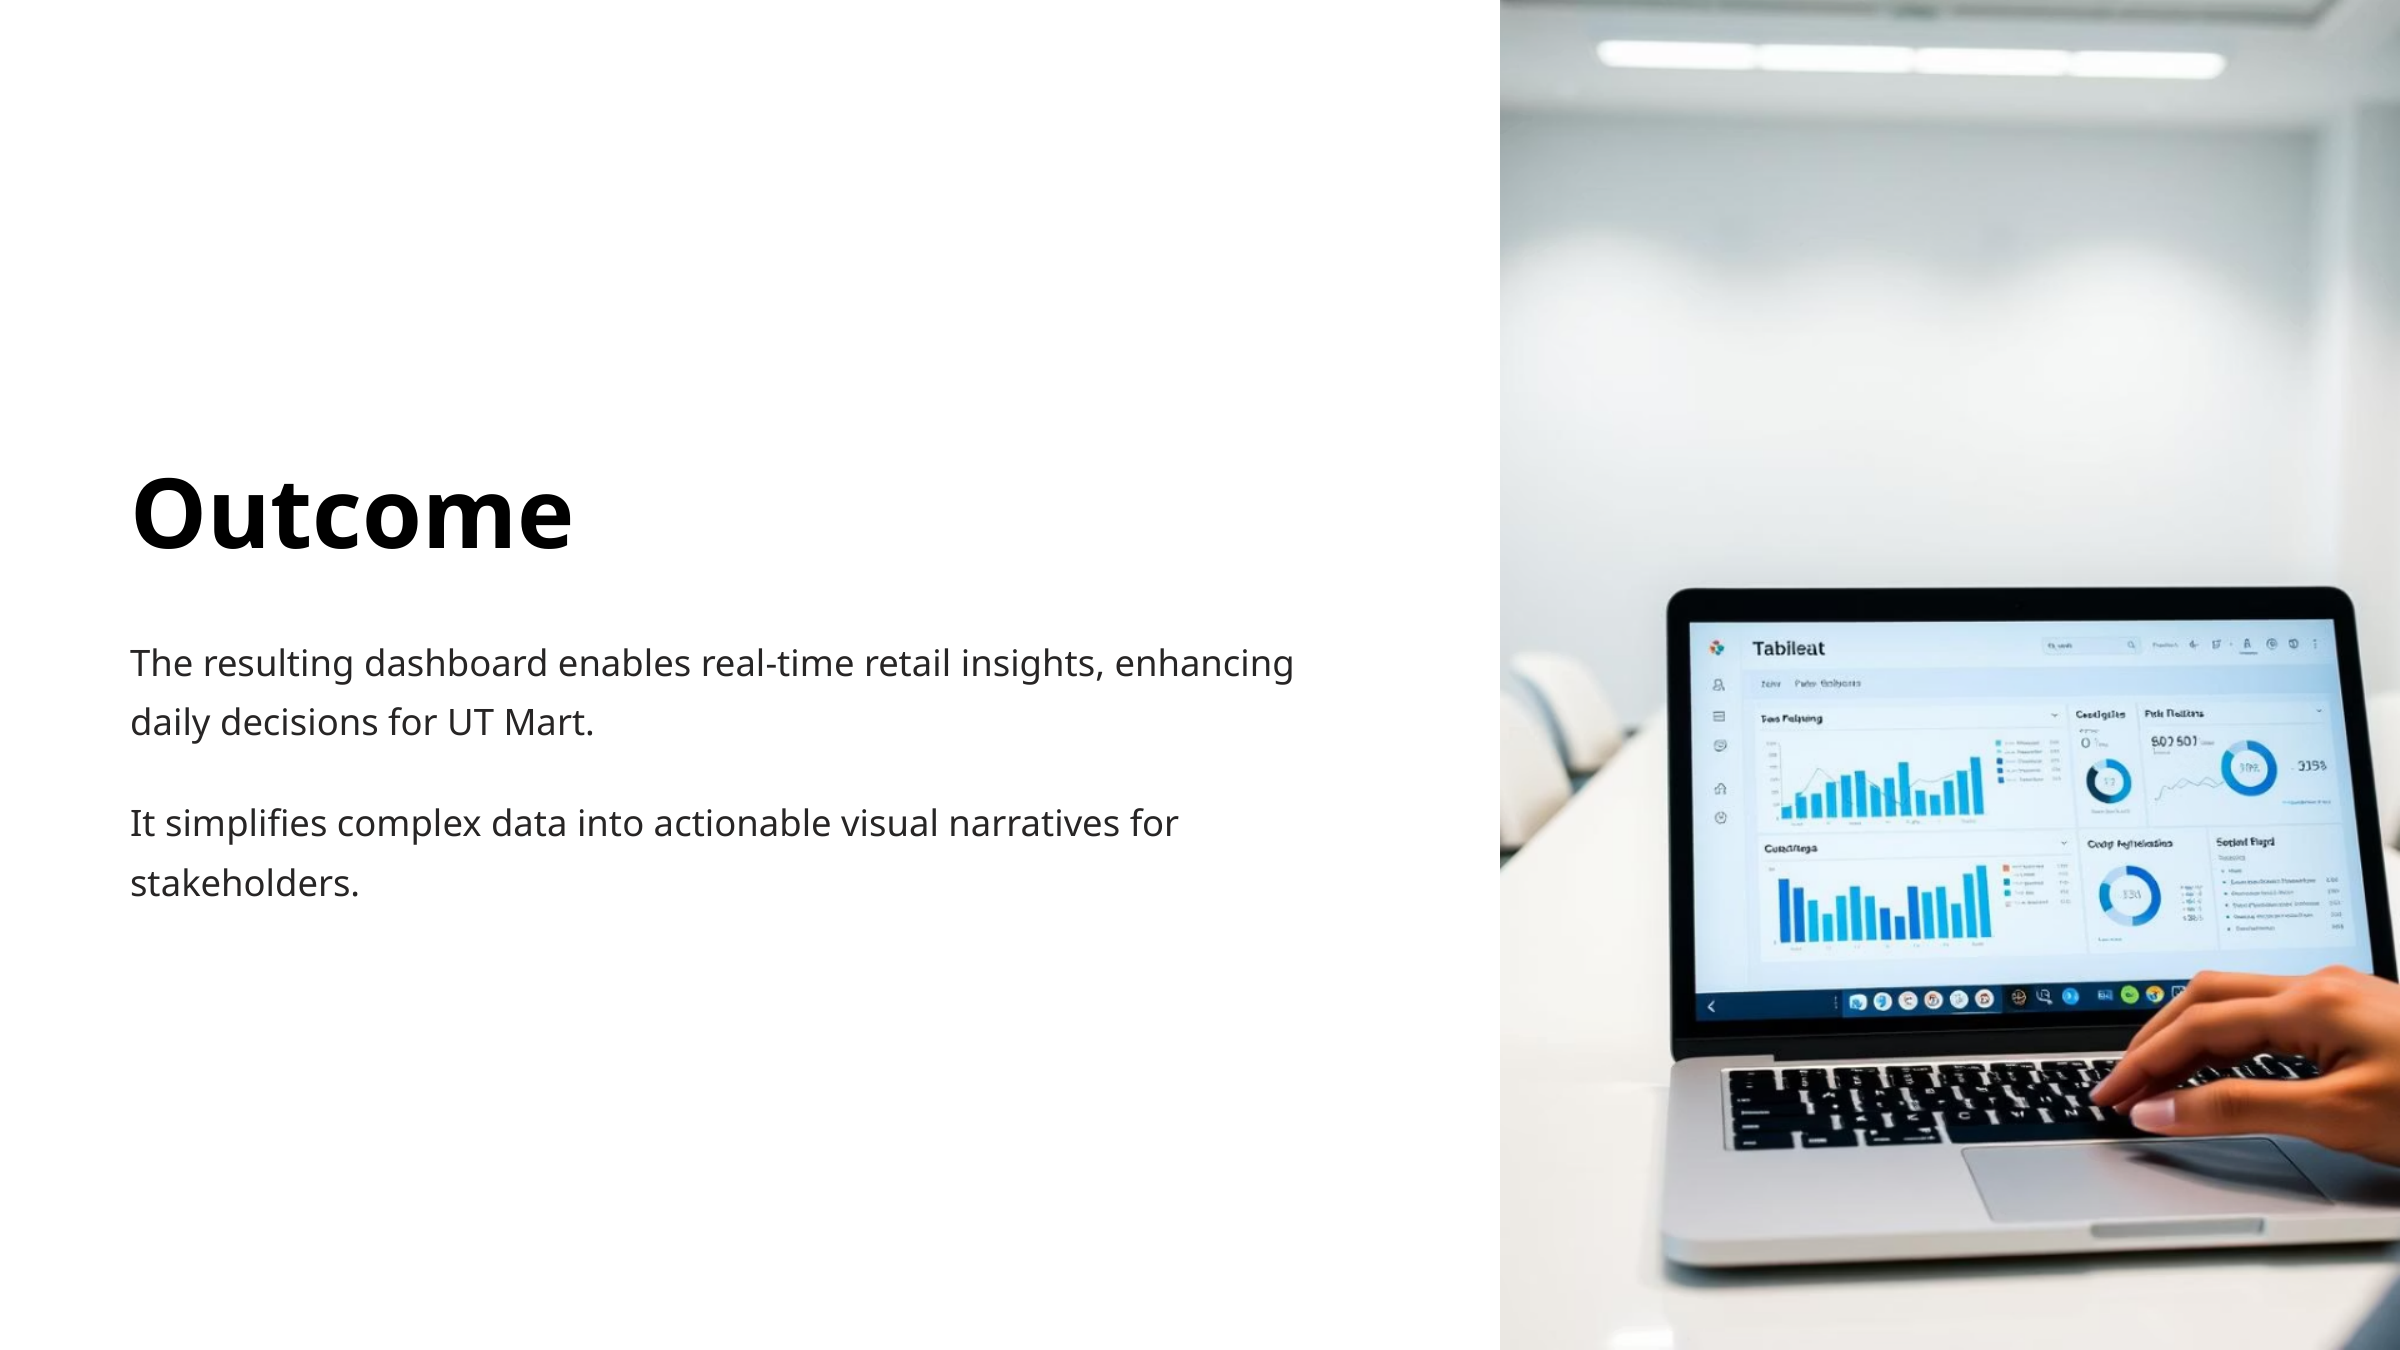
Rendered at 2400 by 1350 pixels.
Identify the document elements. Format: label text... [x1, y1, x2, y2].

text_box Outcome [130, 446, 1107, 569]
text_box It simplifies complex data into actionable visual narratives for stakeholders. [130, 784, 1370, 904]
text_box The resulting dashboard enables real-time retail insights, enhancing daily decisions for UT Mart. [130, 623, 1370, 743]
picture [1499, 0, 2400, 1350]
